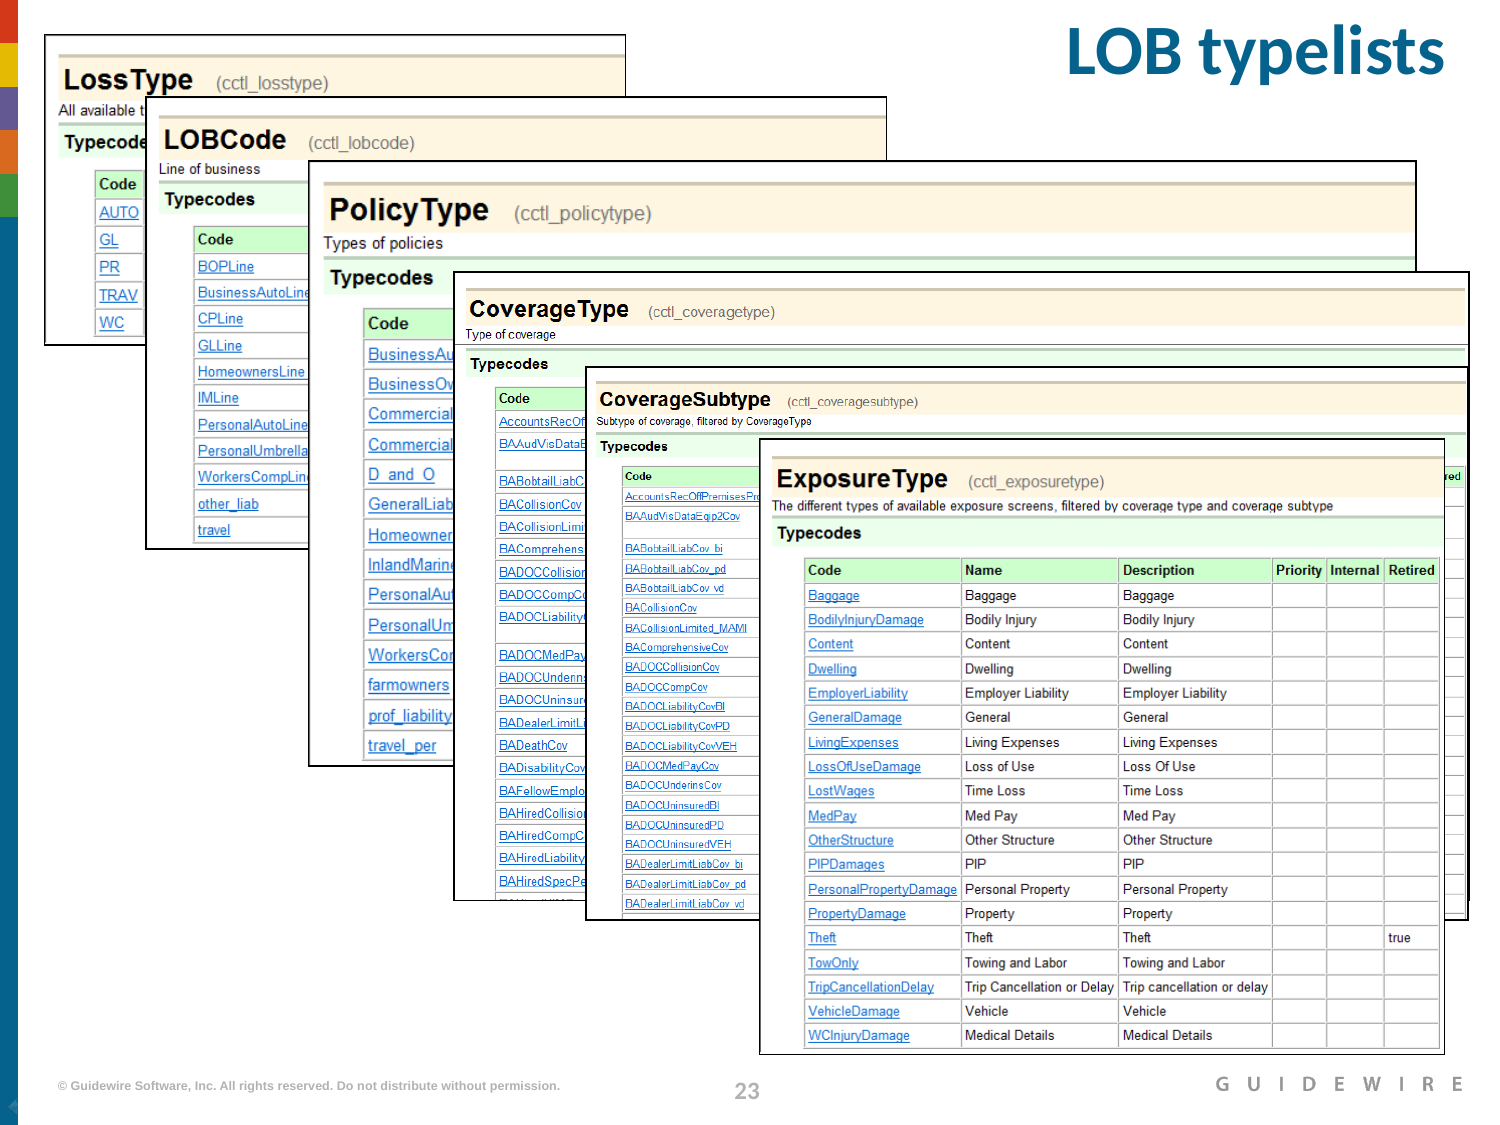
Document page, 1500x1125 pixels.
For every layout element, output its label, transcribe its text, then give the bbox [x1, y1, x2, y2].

title LOB typelists [815, 19, 1446, 142]
picture [1215, 1073, 1480, 1096]
picture [10, 1101, 18, 1111]
picture [0, 0, 18, 216]
picture [44, 34, 1469, 1055]
